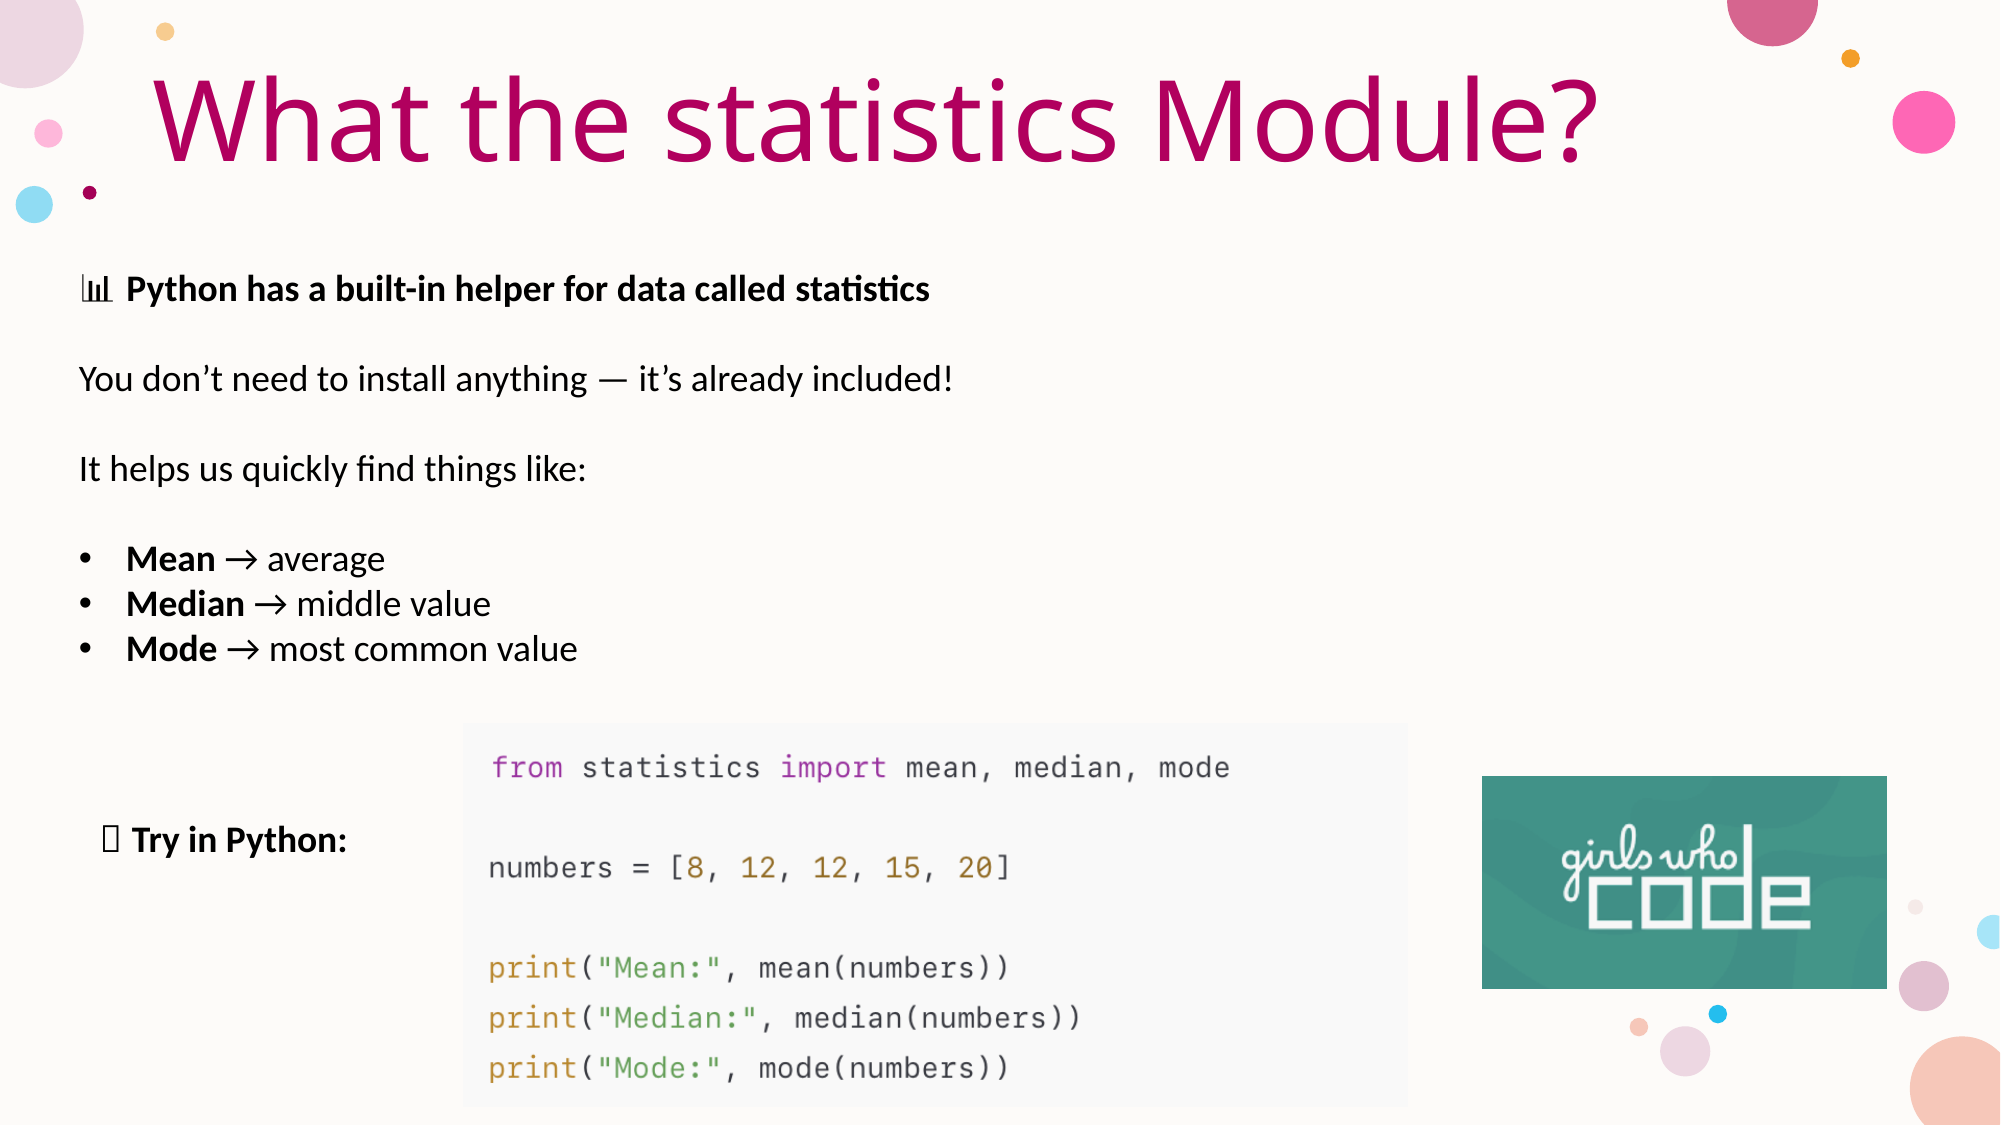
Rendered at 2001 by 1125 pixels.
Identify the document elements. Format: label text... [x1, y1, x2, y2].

text_box 📊 Python has a built-in helper for data called statistics You don’t need to install anything — it’s already included! It helps us quickly find things like: Mean → average Median → middle value Mode → most common value [64, 257, 1470, 677]
title What the statistics Module? [137, 16, 1887, 234]
picture [463, 723, 1408, 1107]
text_box 🧩 Try in Python: [84, 807, 363, 867]
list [1482, 776, 1887, 989]
